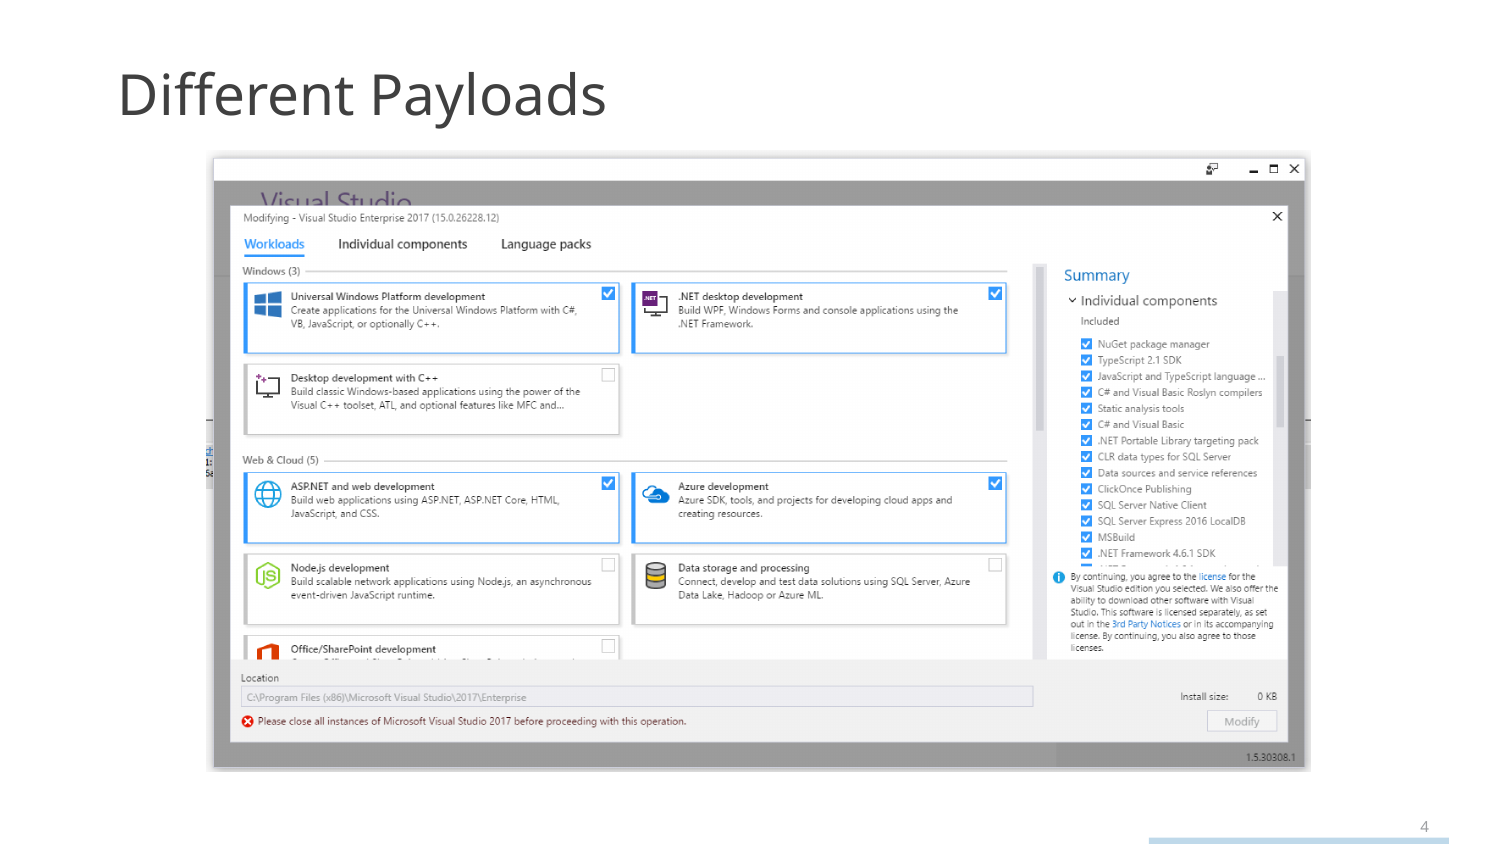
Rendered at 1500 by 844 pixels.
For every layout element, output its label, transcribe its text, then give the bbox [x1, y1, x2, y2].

title Different Payloads [103, 59, 1446, 135]
picture [206, 150, 1311, 772]
